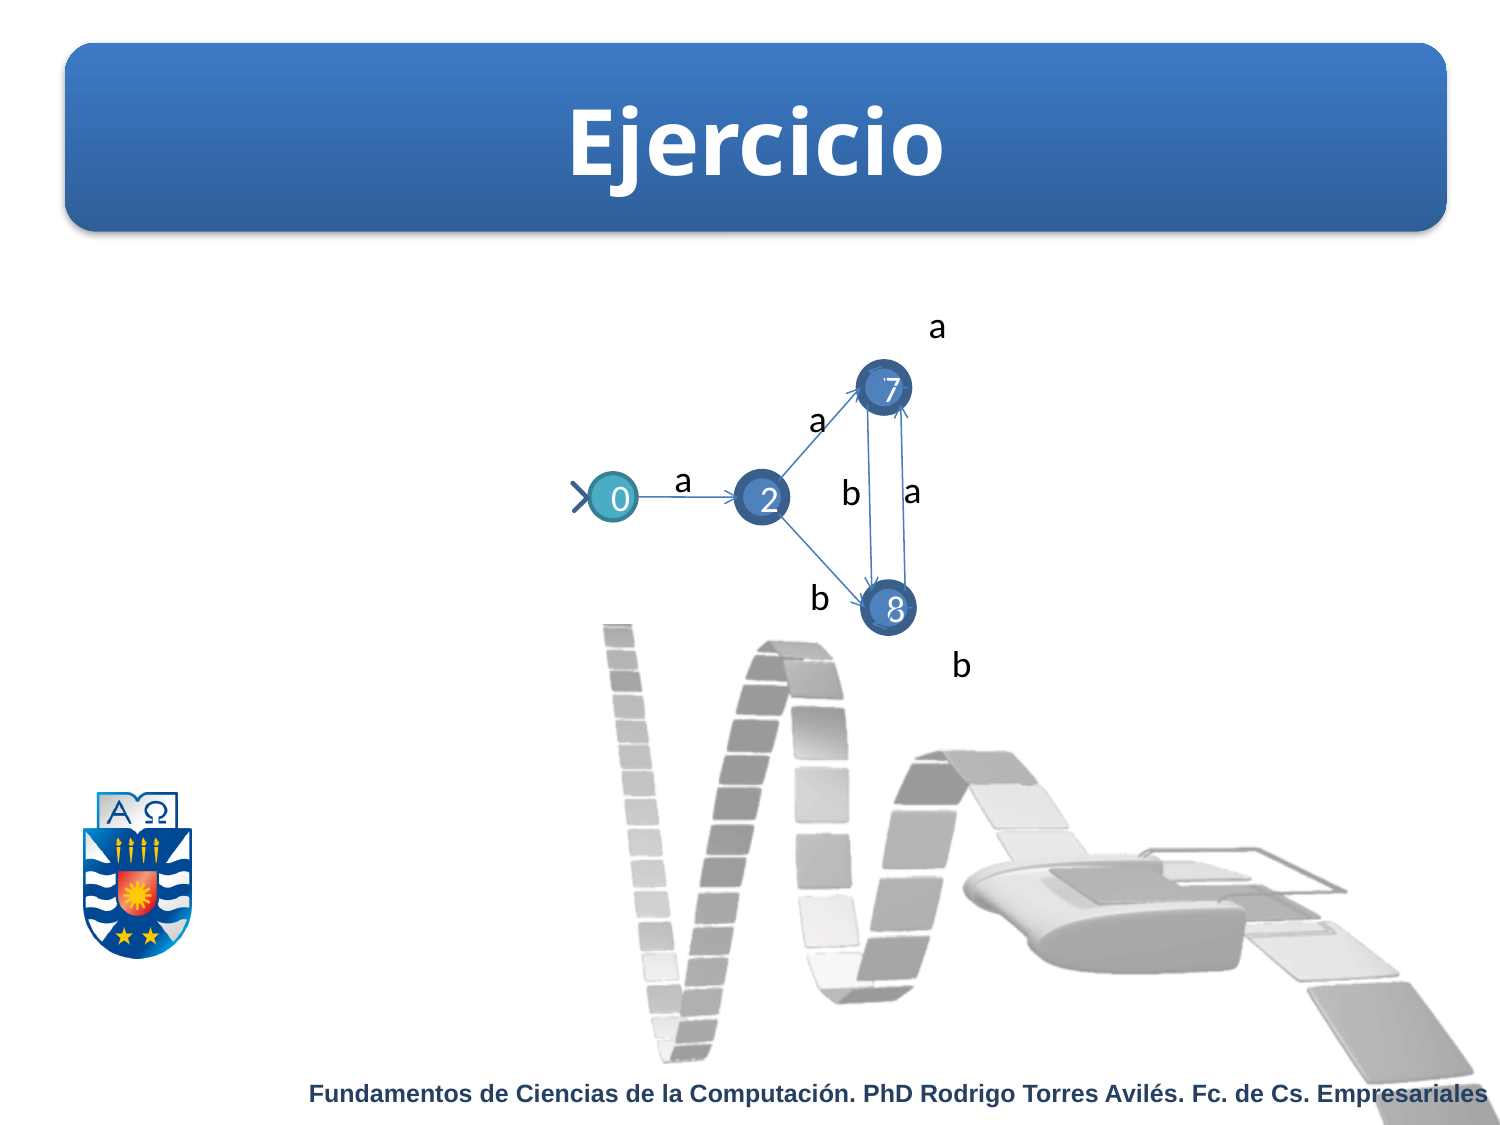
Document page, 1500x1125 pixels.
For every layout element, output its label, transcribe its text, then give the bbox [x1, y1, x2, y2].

title Ejercicio [64, 45, 1447, 233]
text_box Fundamentos de Ciencias de la Computación. PhD Rodrigo Torres Avilés. Fc. de Cs. Empresariales [237, 1070, 378, 1125]
picture [76, 783, 199, 967]
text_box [563, 293, 988, 694]
picture [383, 624, 1500, 1125]
